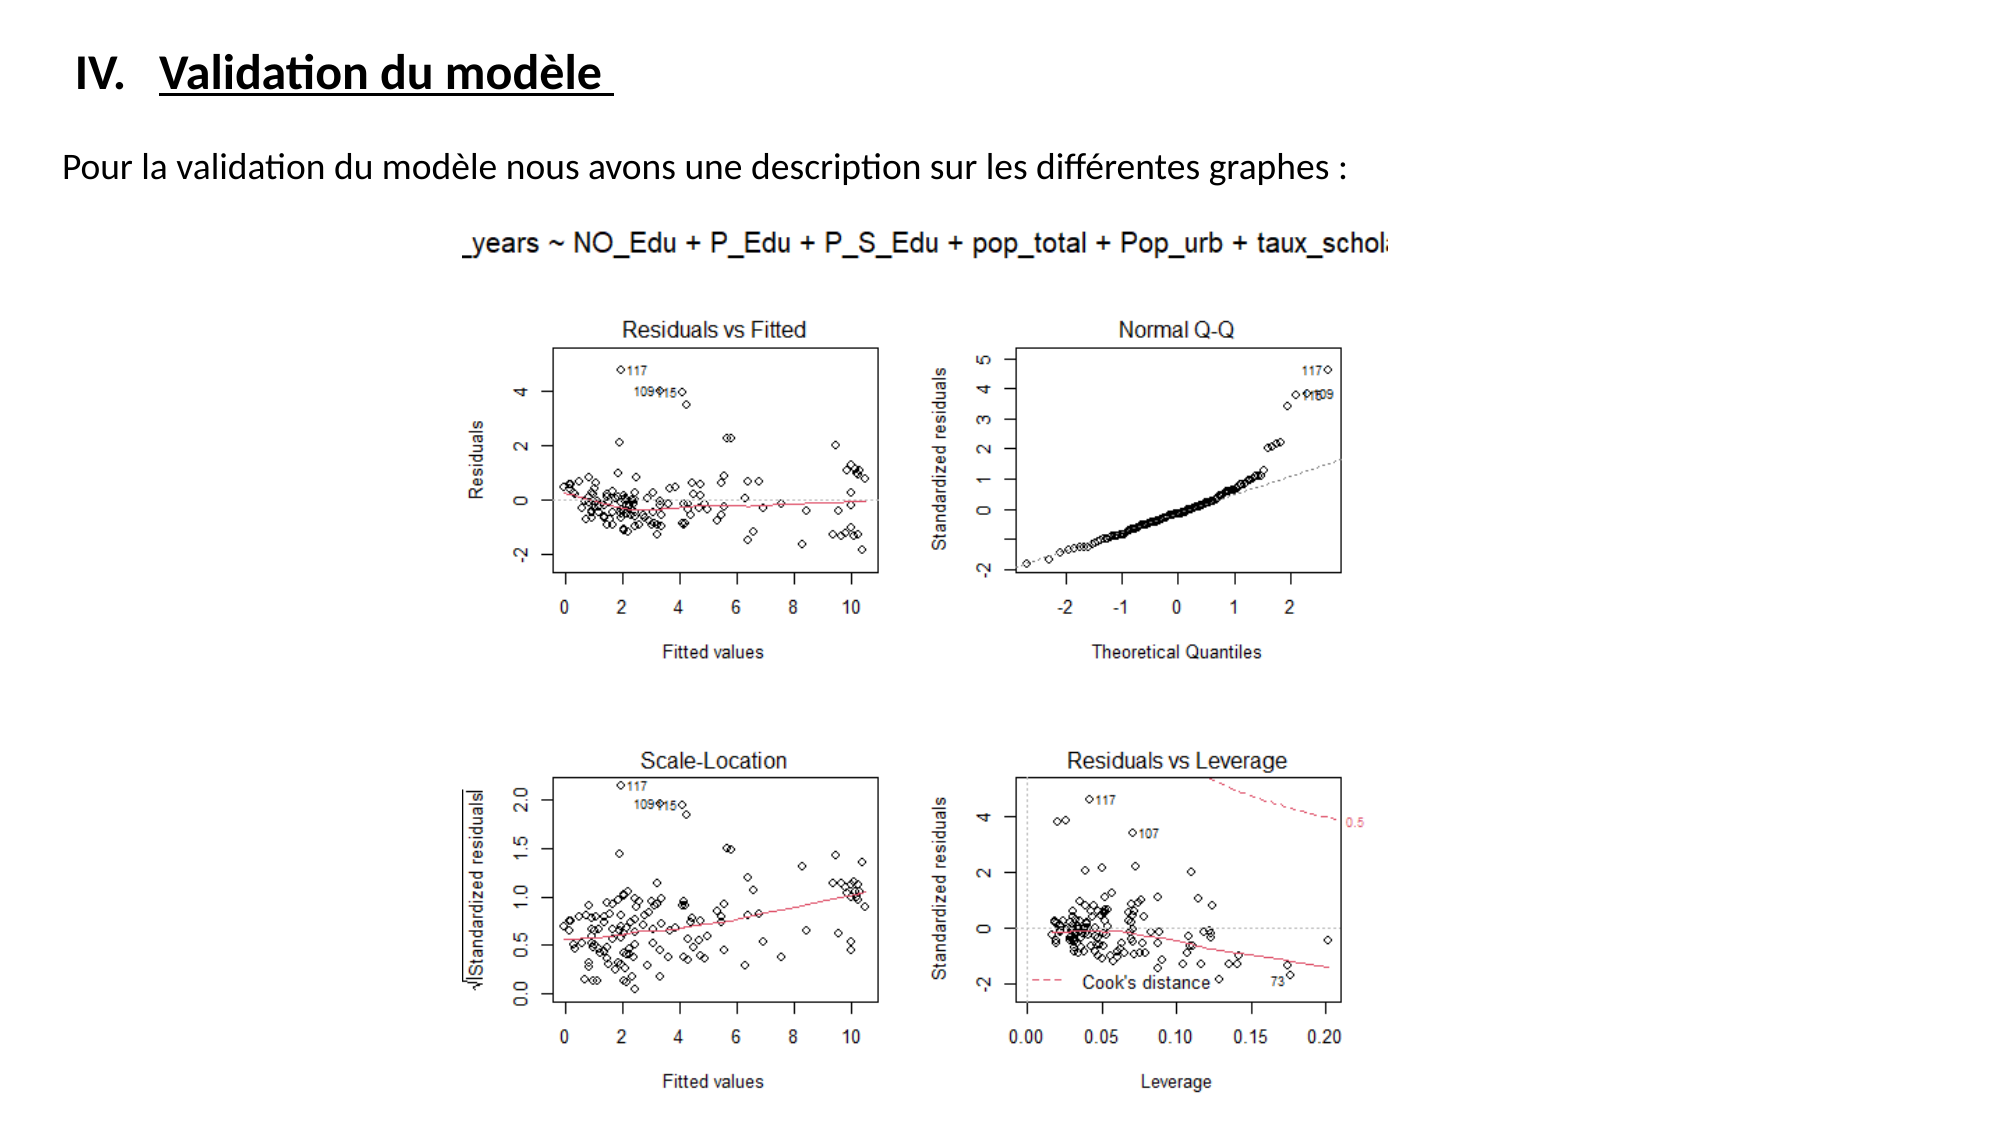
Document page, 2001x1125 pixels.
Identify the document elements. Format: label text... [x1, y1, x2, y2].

text_box Validation du modèle [60, 31, 1940, 107]
text_box Pour la validation du modèle nous avons une description sur les différentes graphes : [47, 134, 1904, 195]
picture [462, 190, 1388, 1116]
